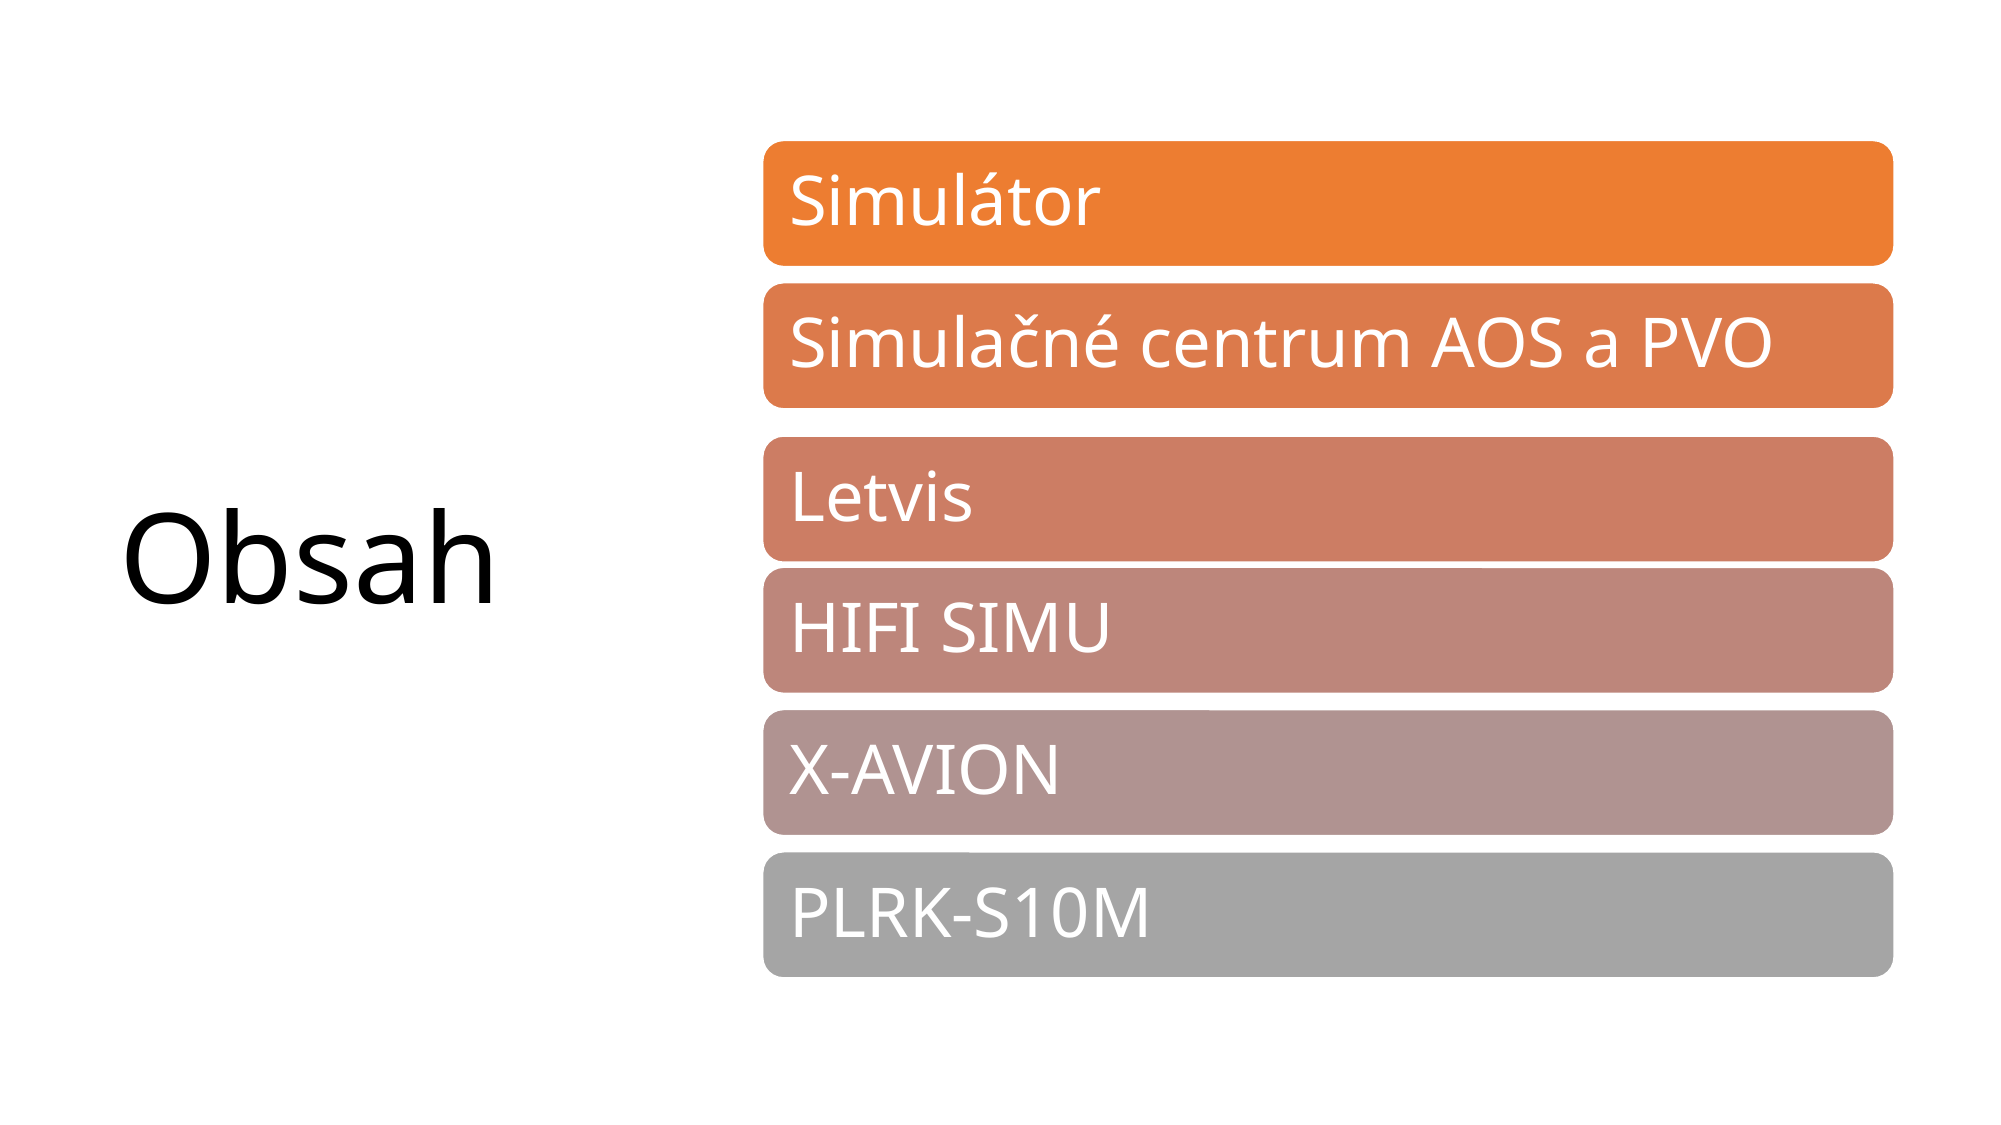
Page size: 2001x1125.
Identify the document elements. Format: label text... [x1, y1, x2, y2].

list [762, 105, 1895, 1014]
title Obsah [104, 105, 665, 1021]
